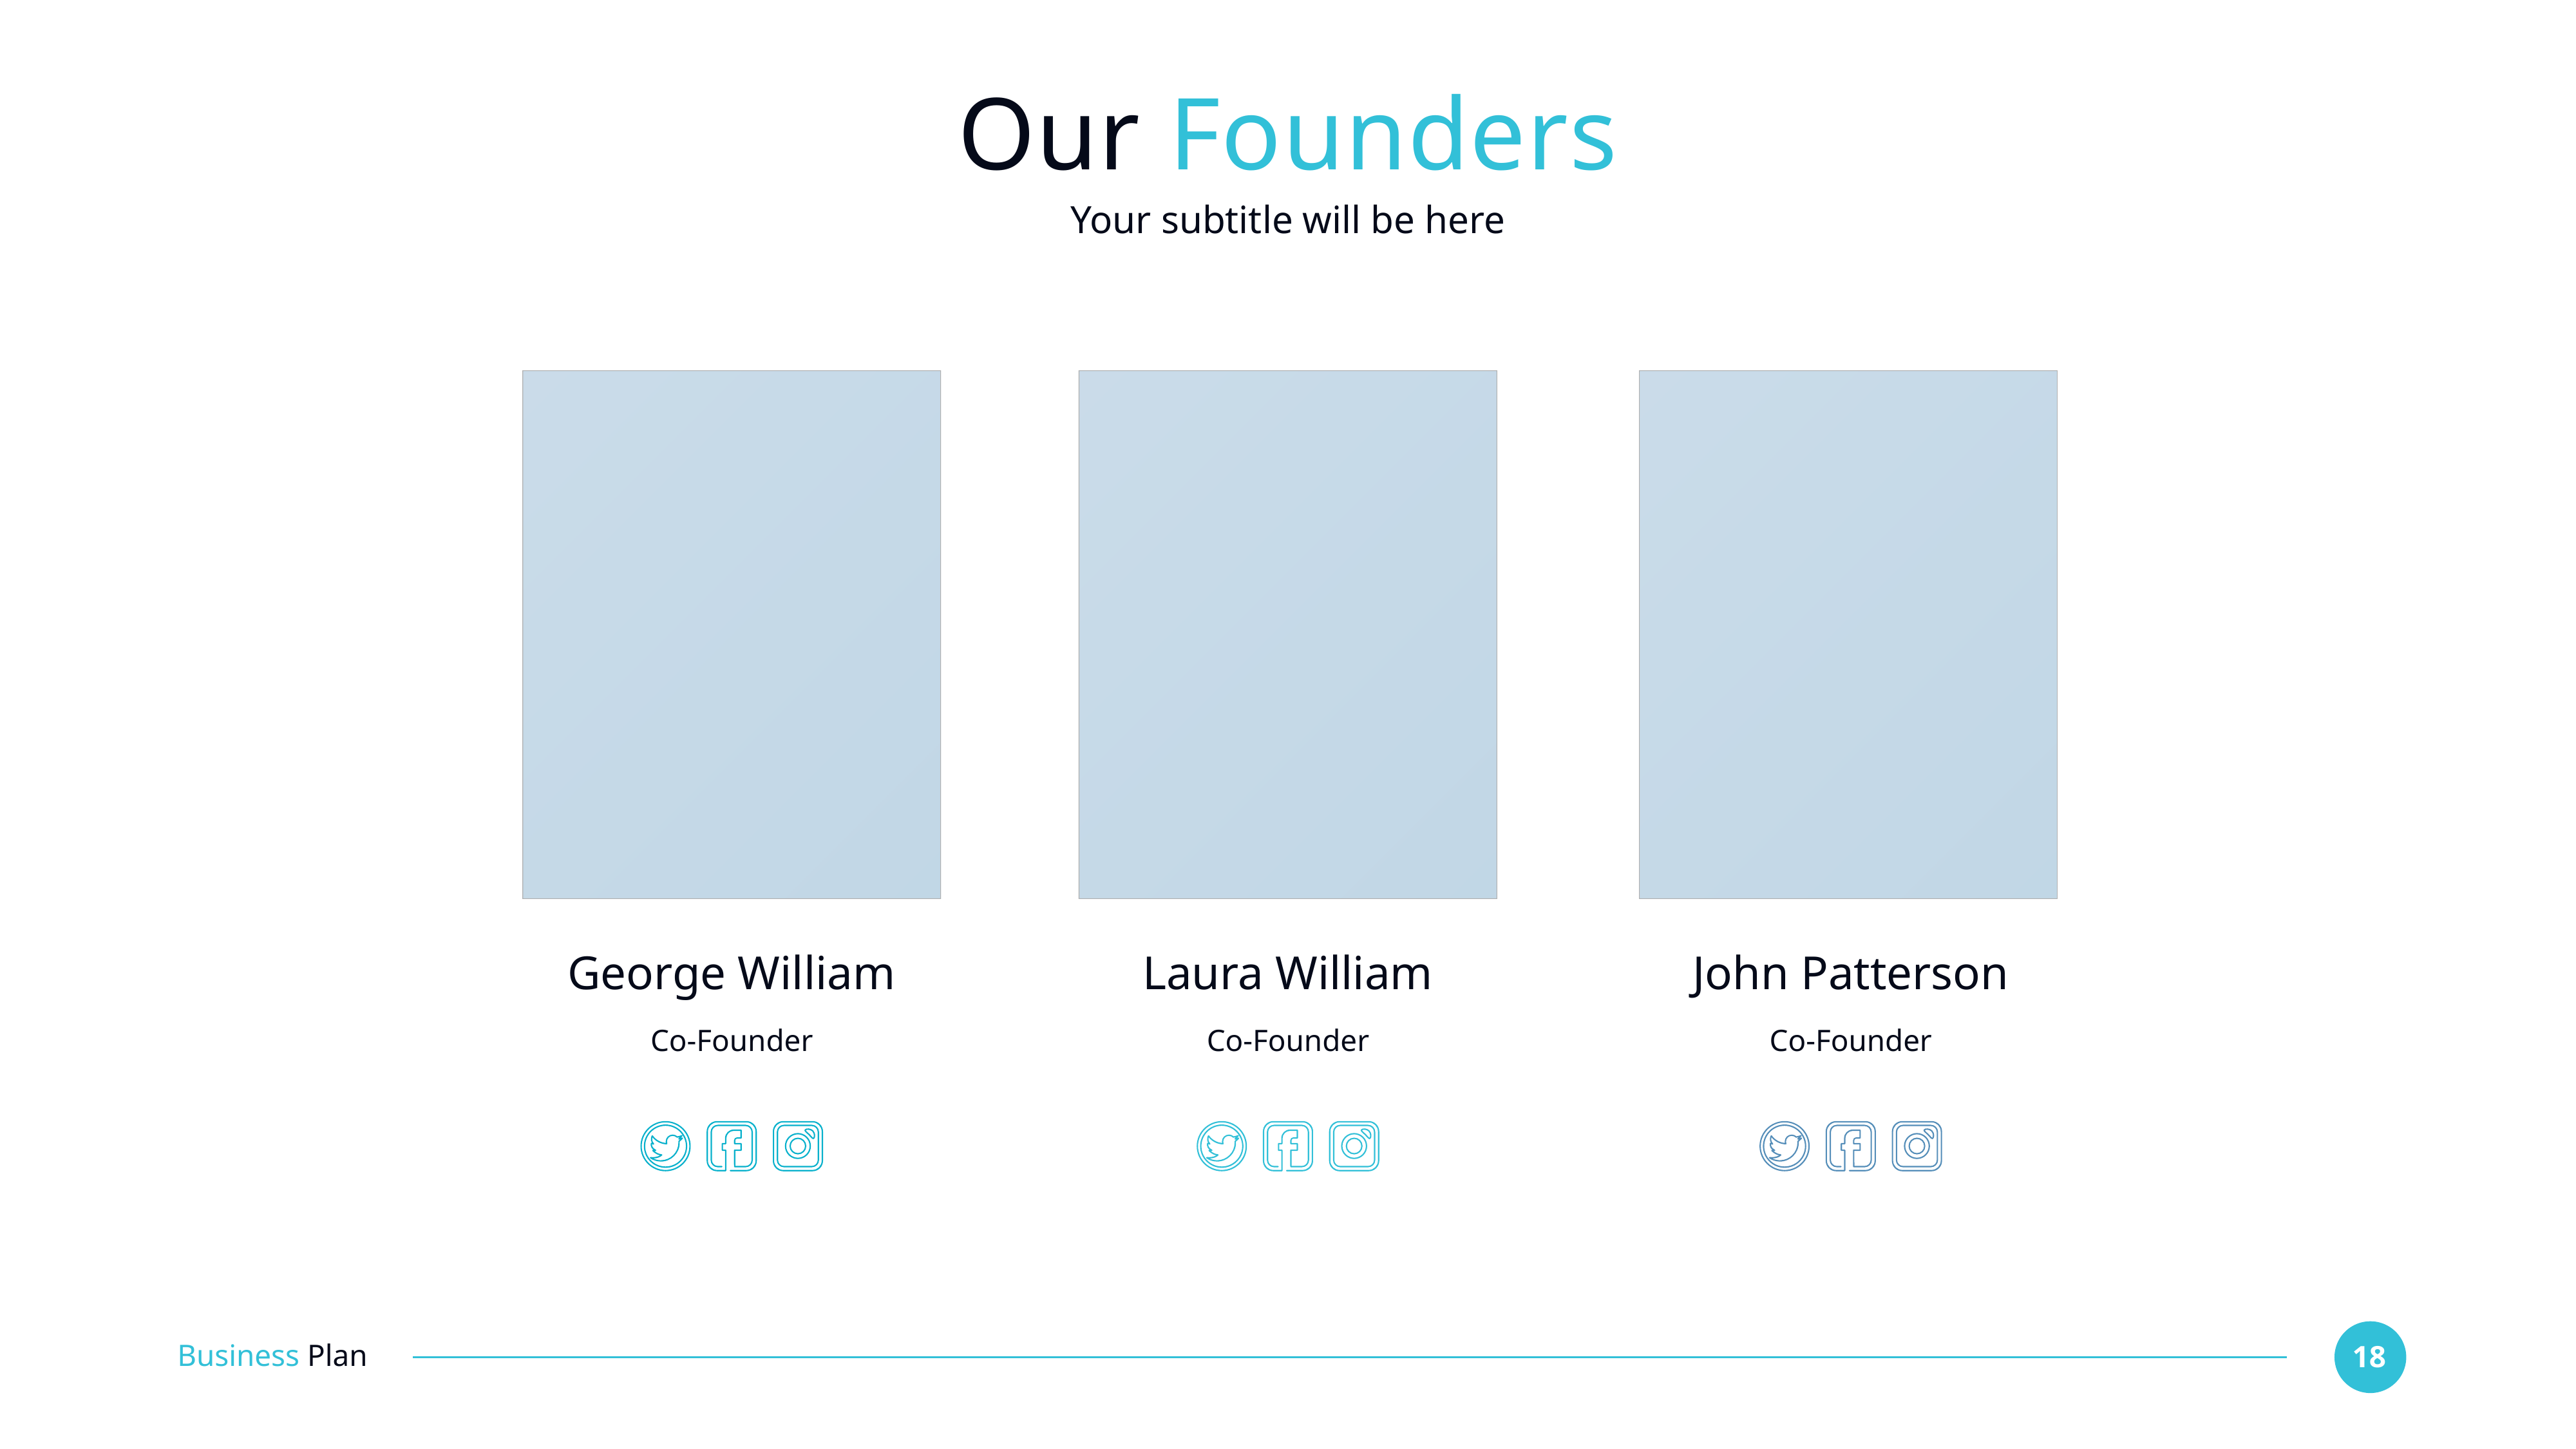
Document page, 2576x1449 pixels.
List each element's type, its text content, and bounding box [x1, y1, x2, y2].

text_box Laura William [1078, 943, 1497, 999]
picture [1641, 370, 2060, 899]
text_box Co-Founder [522, 1014, 942, 1057]
text_box Co-Founder [1078, 1014, 1497, 1057]
list Your subtitle will be here [177, 196, 2399, 243]
text_box [1638, 370, 2058, 900]
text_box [1197, 1121, 1379, 1171]
picture [1081, 370, 1500, 899]
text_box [640, 1121, 823, 1171]
text_box John Patterson [1641, 943, 2060, 999]
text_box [1759, 1121, 1942, 1171]
title Our Founders [177, 70, 2399, 193]
text_box George William [522, 943, 942, 999]
text_box Co-Founder [1641, 1014, 2060, 1057]
picture [522, 370, 942, 899]
text_box [1078, 370, 1498, 900]
